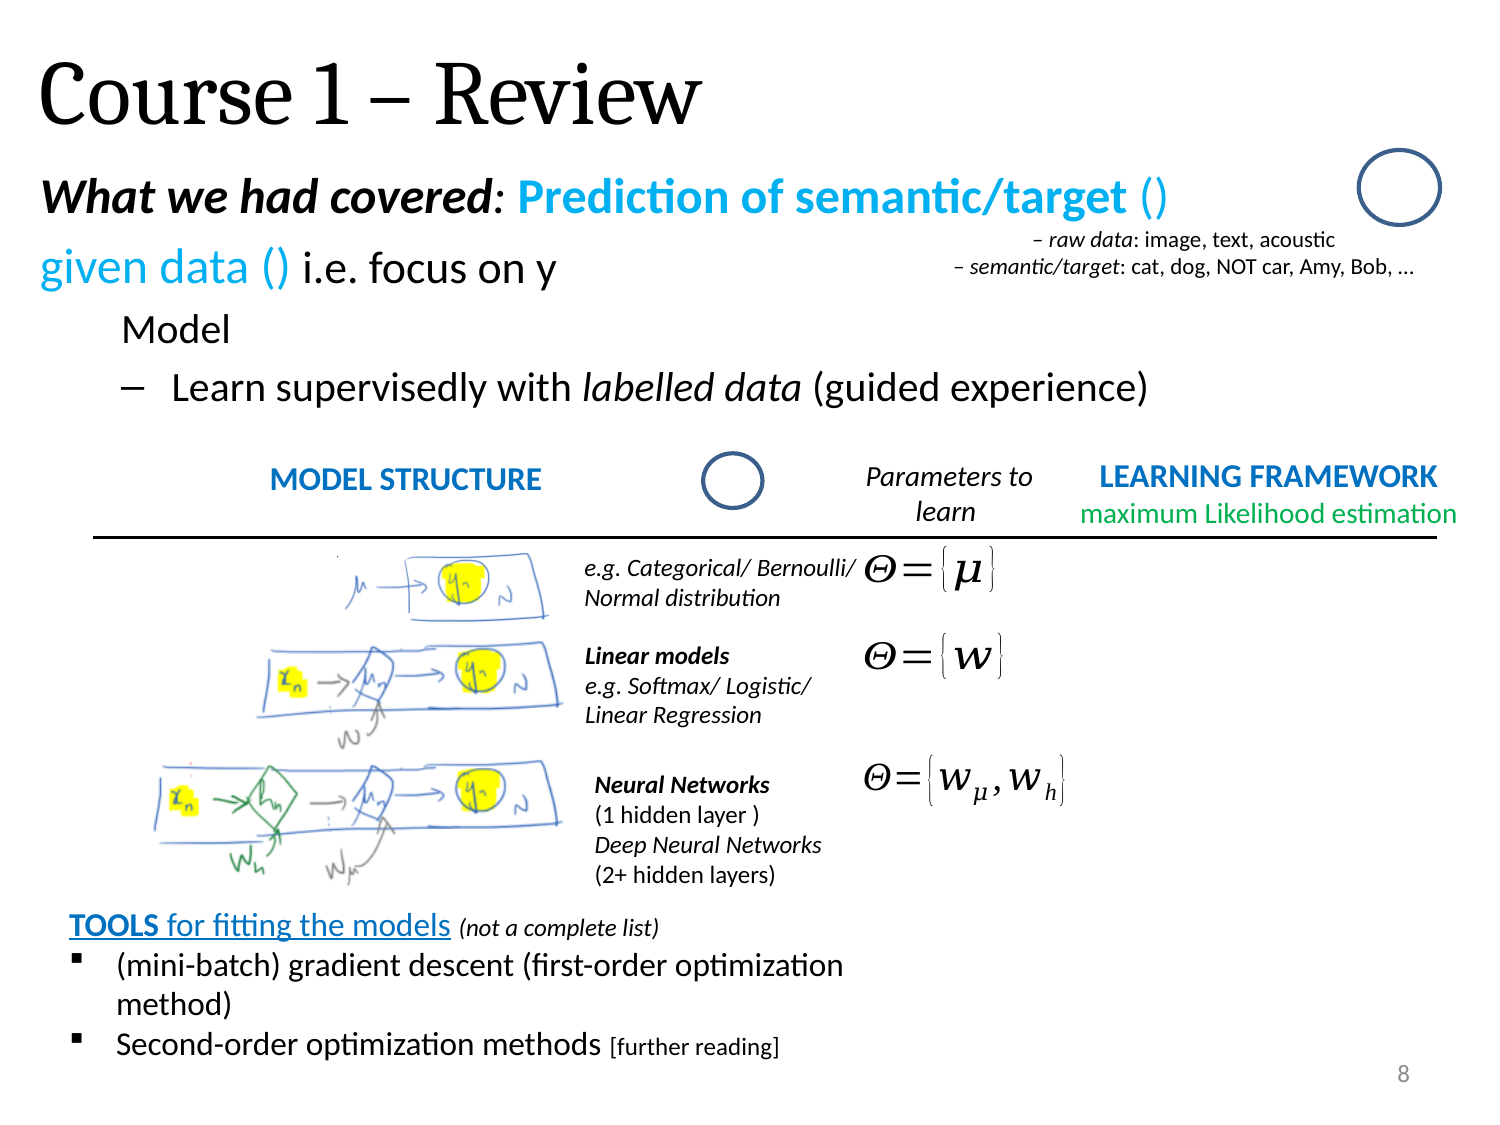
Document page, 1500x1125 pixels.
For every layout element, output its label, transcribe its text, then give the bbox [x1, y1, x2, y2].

slide_number 8 [1074, 1042, 1425, 1103]
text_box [93, 416, 1483, 929]
title Course 1 – Review [24, 24, 1463, 213]
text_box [1174, 99, 1441, 249]
text_box TOOLS for fitting the models (not a complete list) (mini-batch) gradient descent (first-order optimization method) Second-order optimization methods [further reading] [54, 895, 900, 1070]
